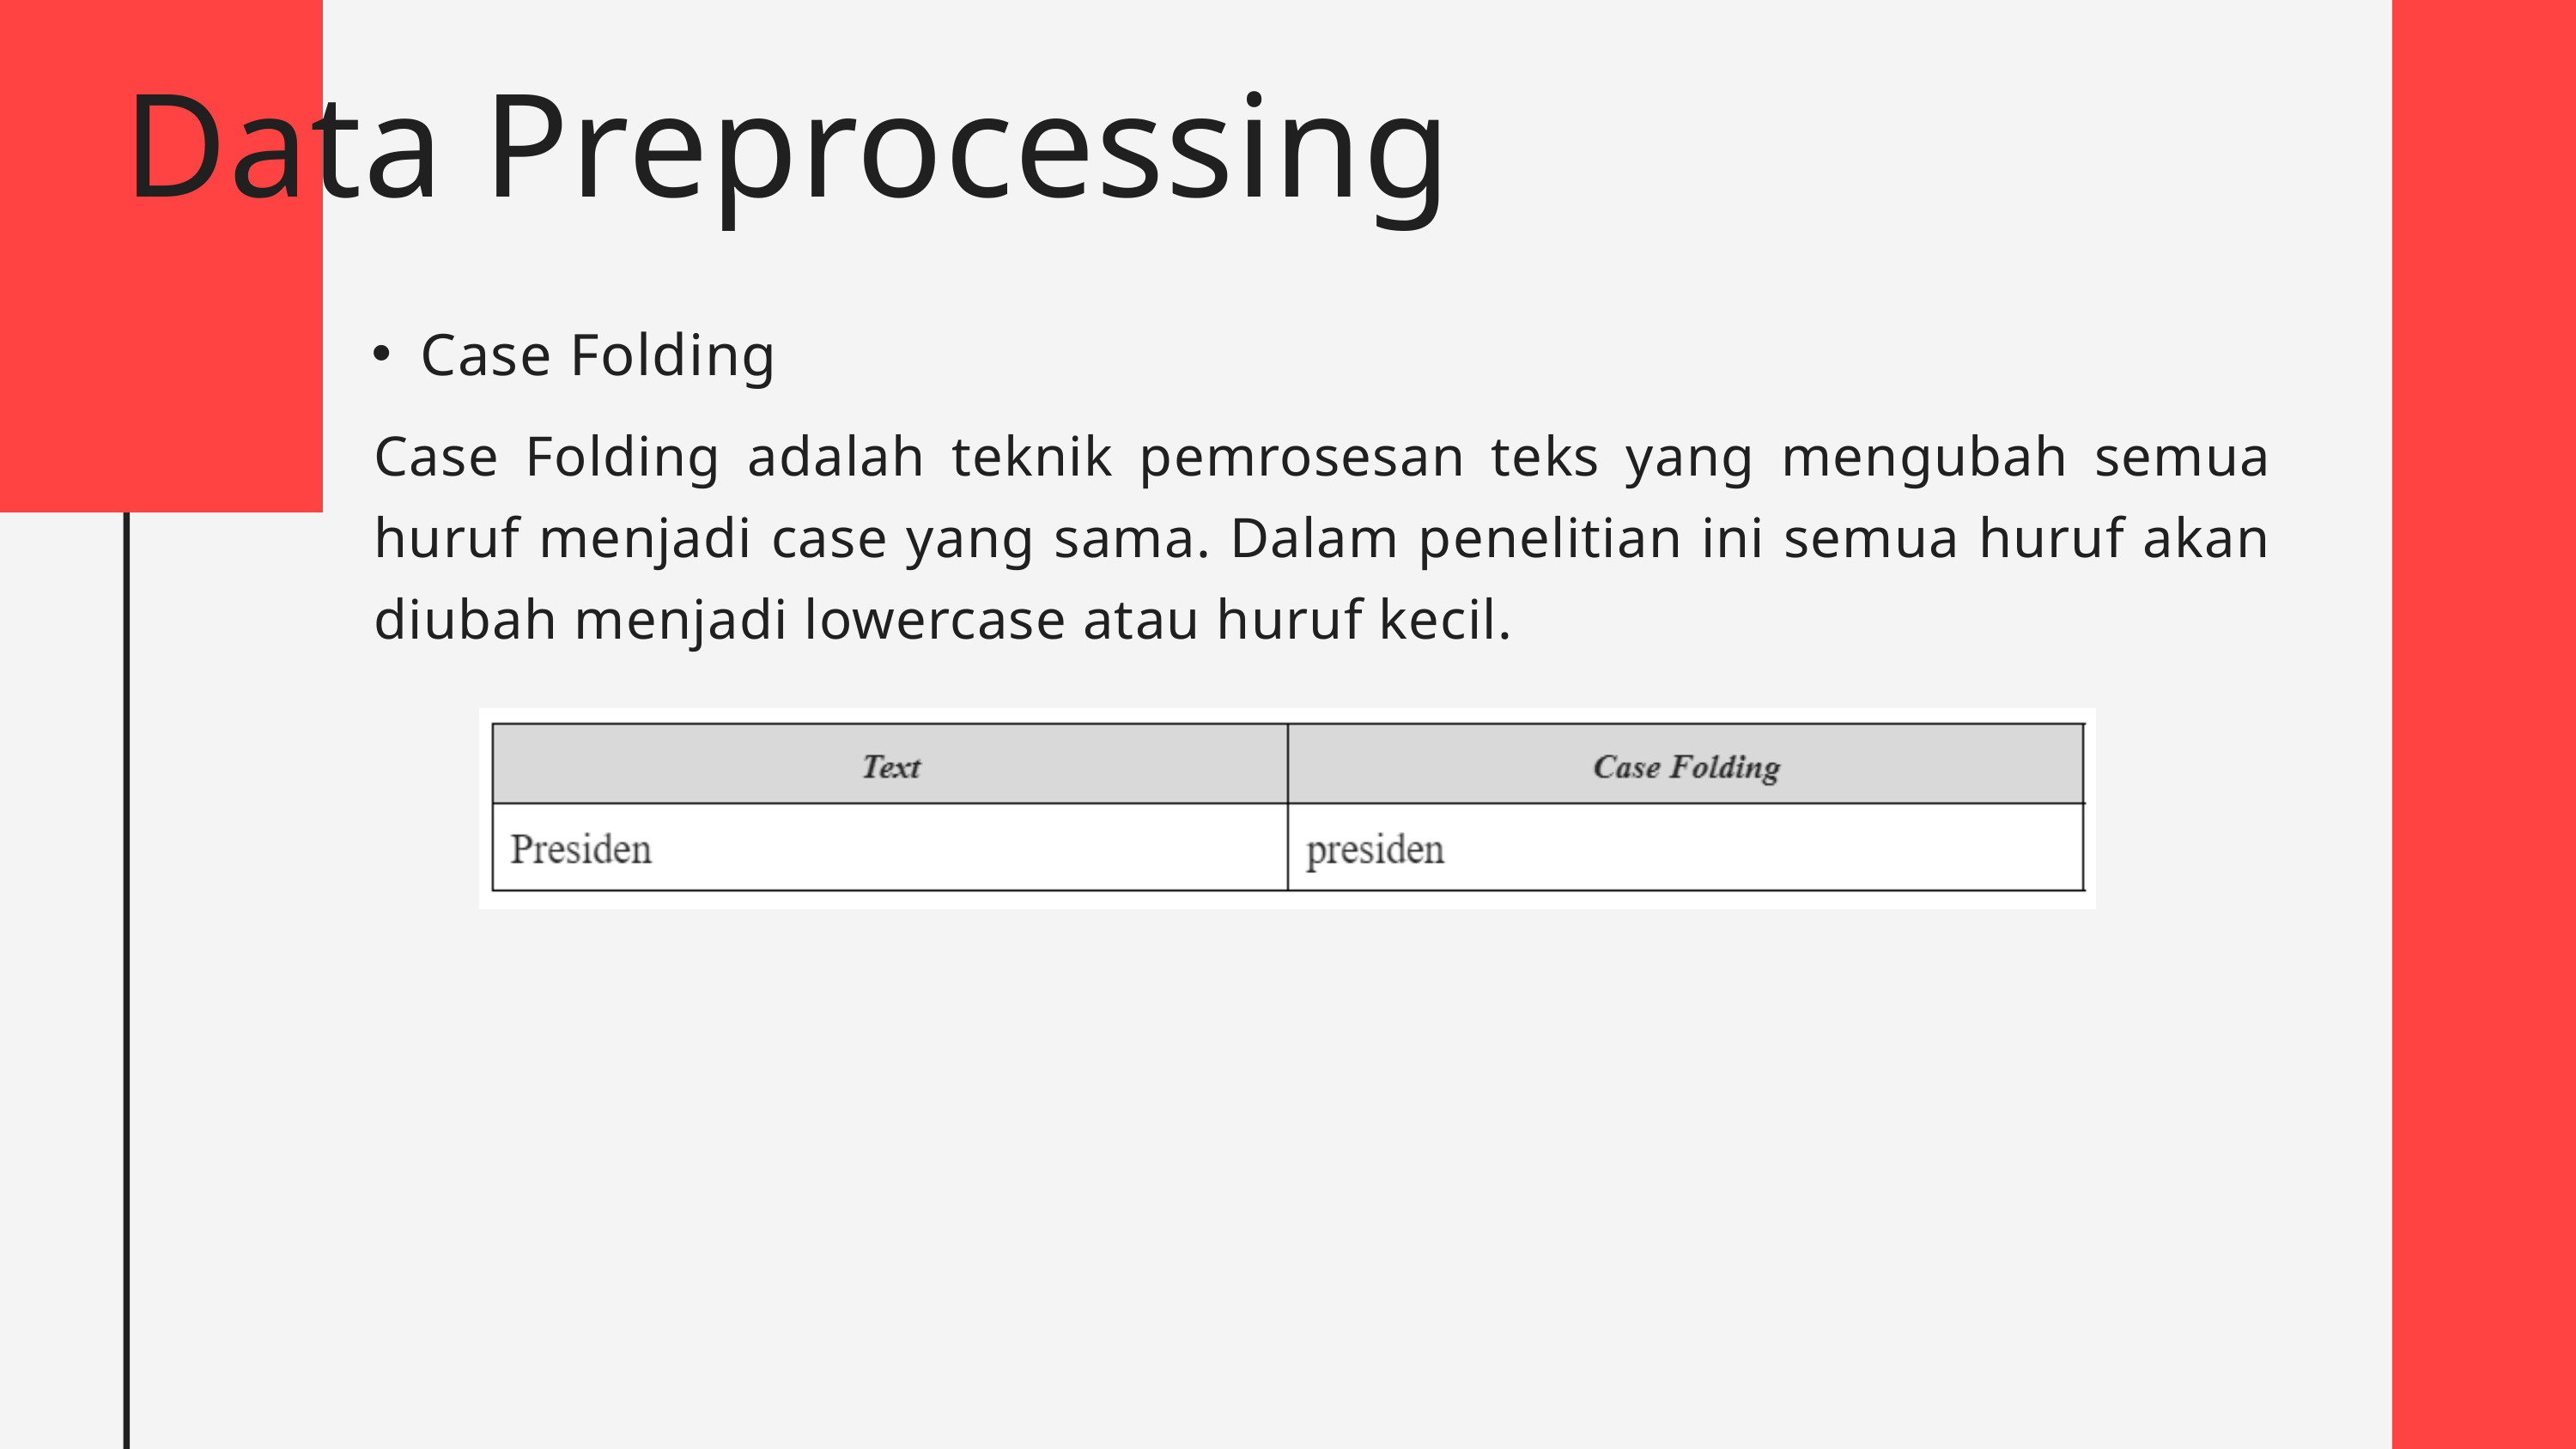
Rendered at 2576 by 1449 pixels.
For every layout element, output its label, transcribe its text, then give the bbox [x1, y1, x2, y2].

picture [479, 708, 2097, 909]
text_box Case Folding adalah teknik pemrosesan teks yang mengubah semua huruf menjadi case yang sama. Dalam penelitian ini semua huruf akan diubah menjadi lowercase atau huruf kecil. [374, 404, 2275, 650]
text_box Case Folding [322, 300, 2039, 387]
text_box [2392, 0, 2576, 1449]
text_box [0, 0, 323, 512]
text_box Data Preprocessing [123, 68, 1945, 226]
text_box [123, 512, 131, 1449]
